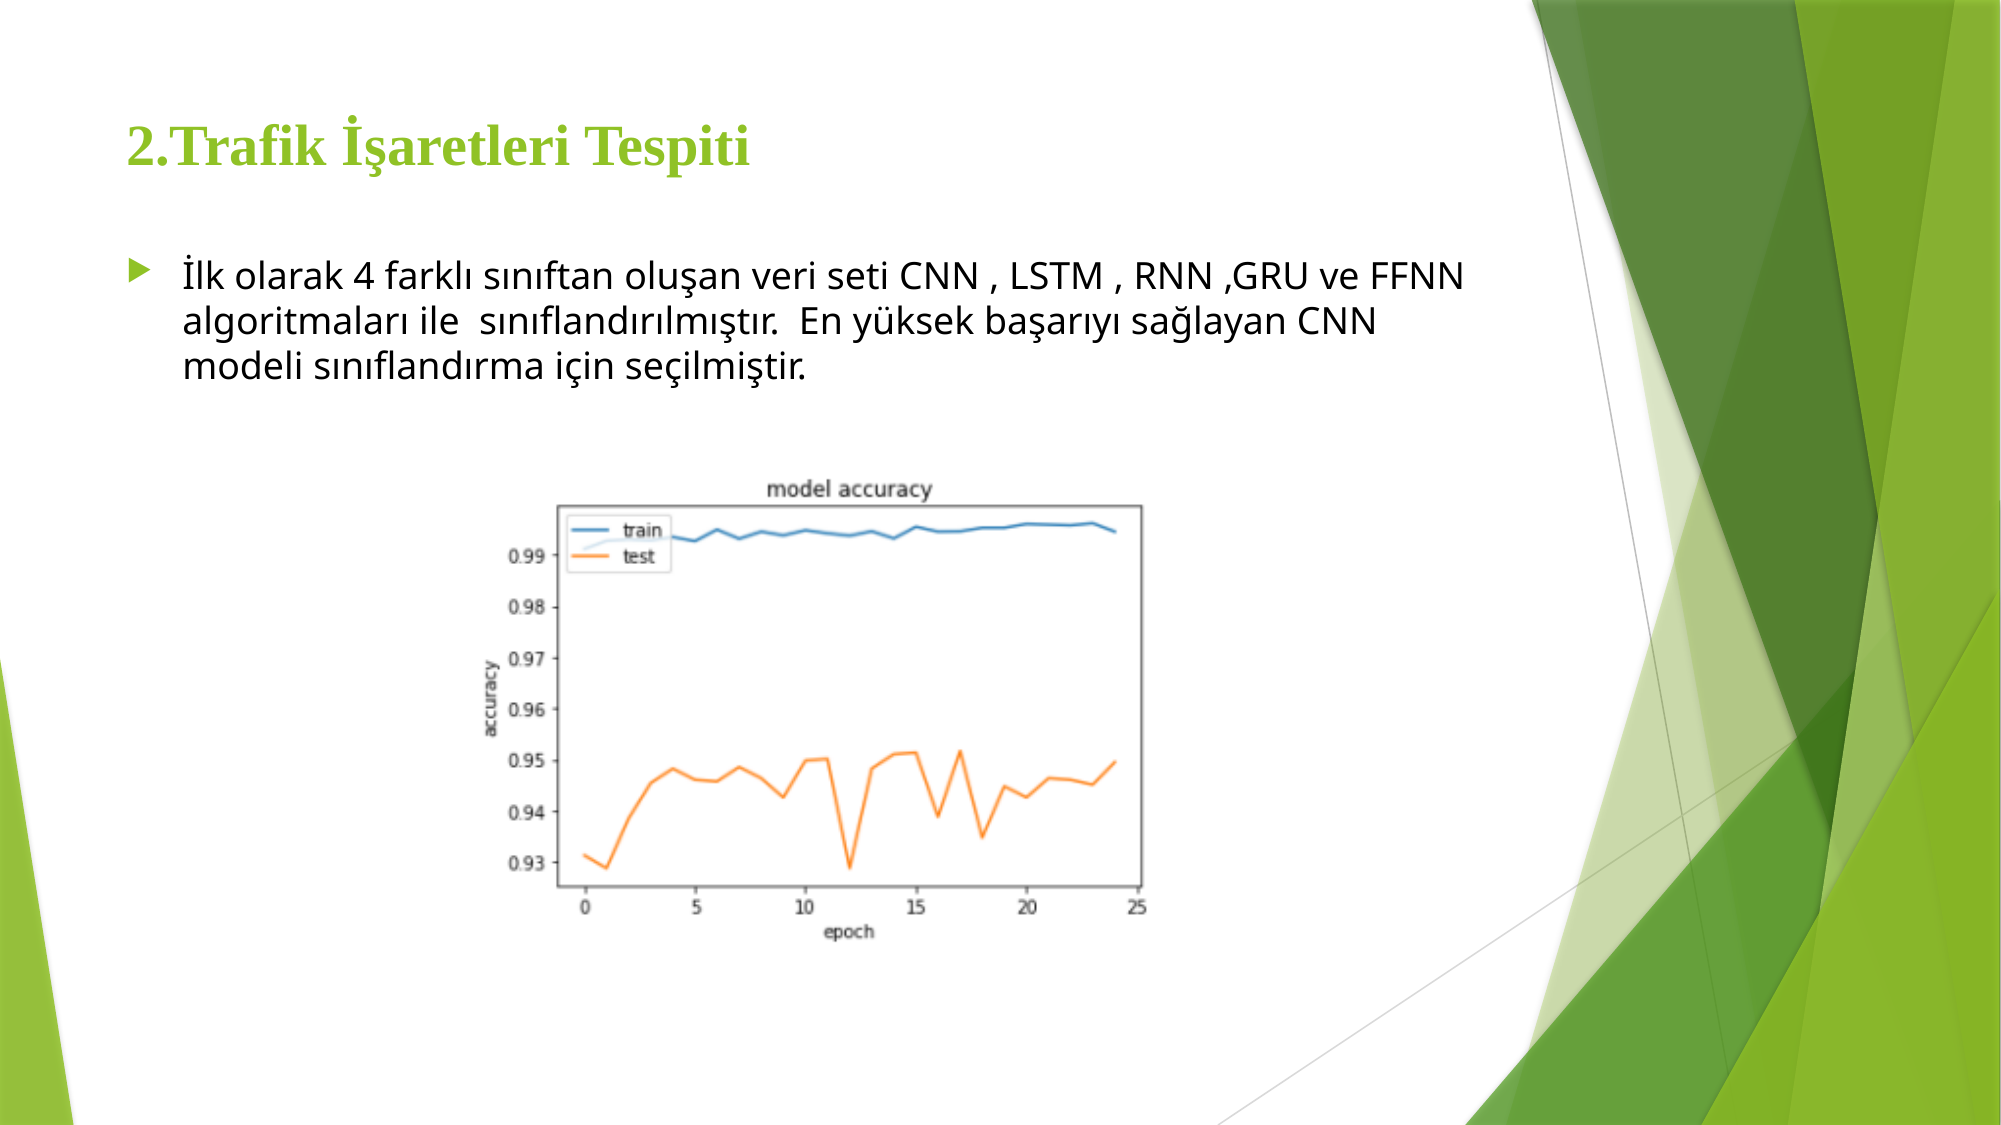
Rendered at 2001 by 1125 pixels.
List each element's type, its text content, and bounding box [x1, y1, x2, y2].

picture [457, 418, 1226, 951]
list İlk olarak 4 farklı sınıftan oluşan veri seti CNN , LSTM , RNN ,GRU ve FFNN algoritmaları ile sınıflandırılmıştır. En yüksek başarıyı sağlayan CNN modeli sınıflandırma için seçilmiştir. [111, 244, 1522, 881]
title 2.Trafik İşaretleri Tespiti [111, 99, 1522, 244]
